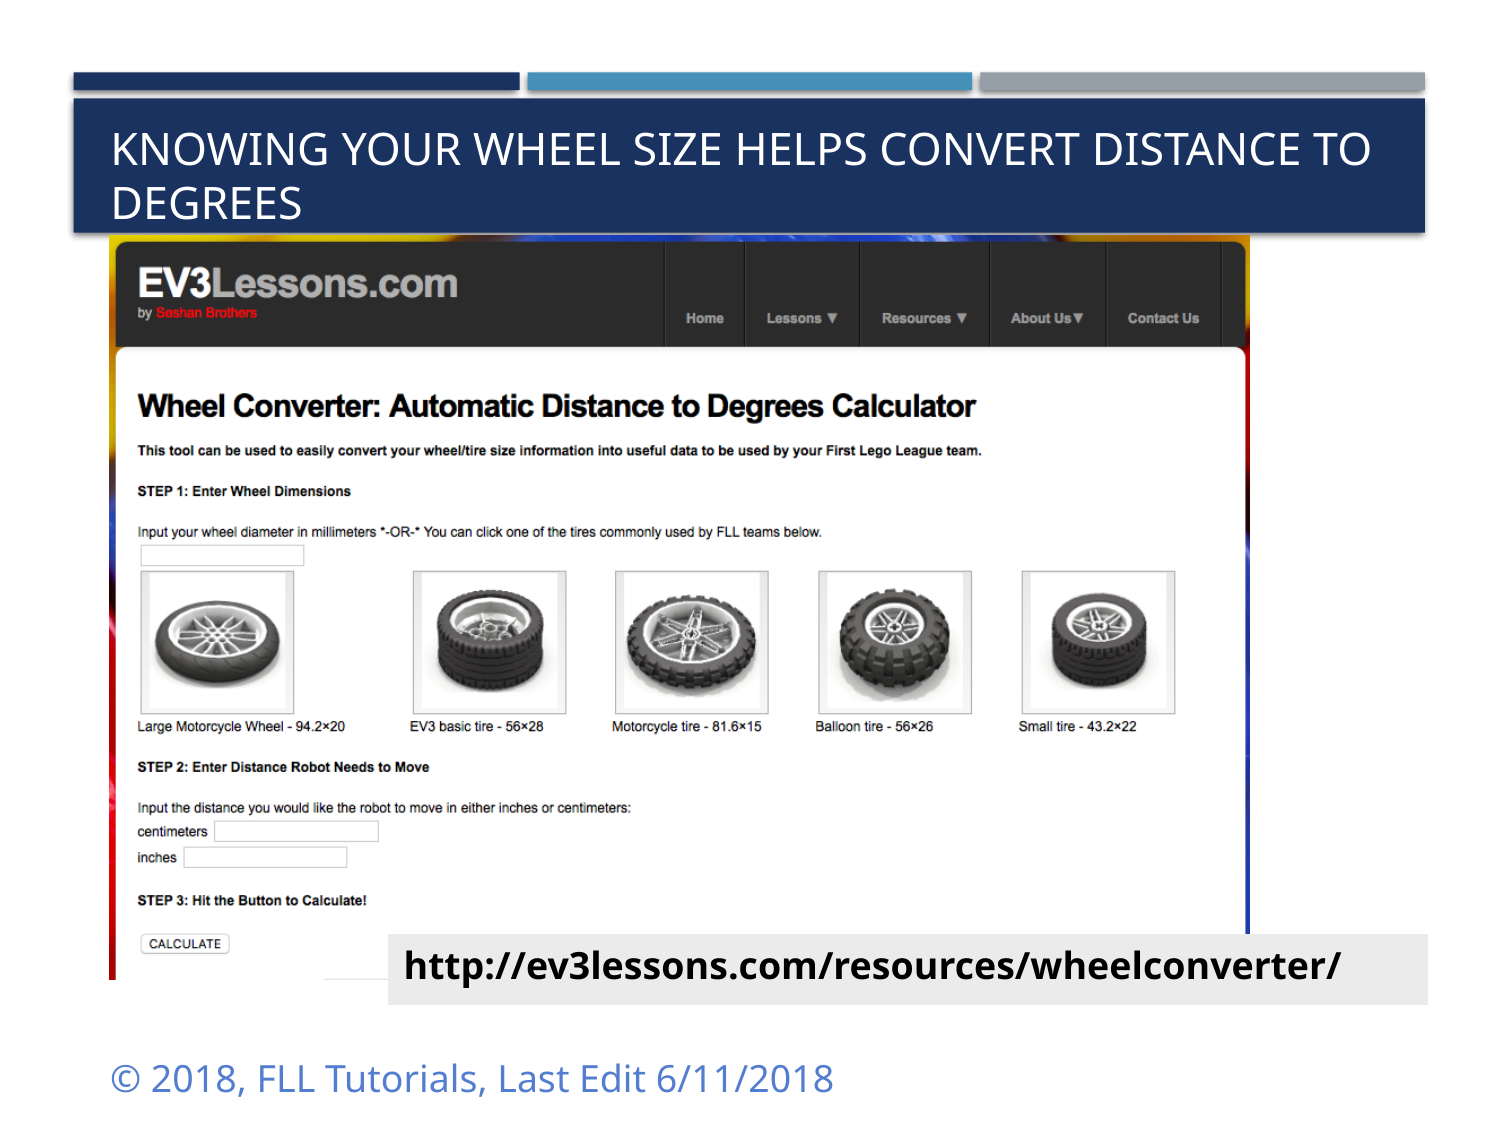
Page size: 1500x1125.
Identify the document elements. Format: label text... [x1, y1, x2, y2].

text_box http://ev3lessons.com/resources/wheelconverter/ [388, 934, 1428, 1005]
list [108, 235, 1250, 980]
title Knowing your wheel size helps Convert DISTANCE to DEGREES [95, 112, 1406, 236]
footer © 2018, FLL Tutorials, Last Edit 6/11/2018 [95, 1047, 895, 1108]
